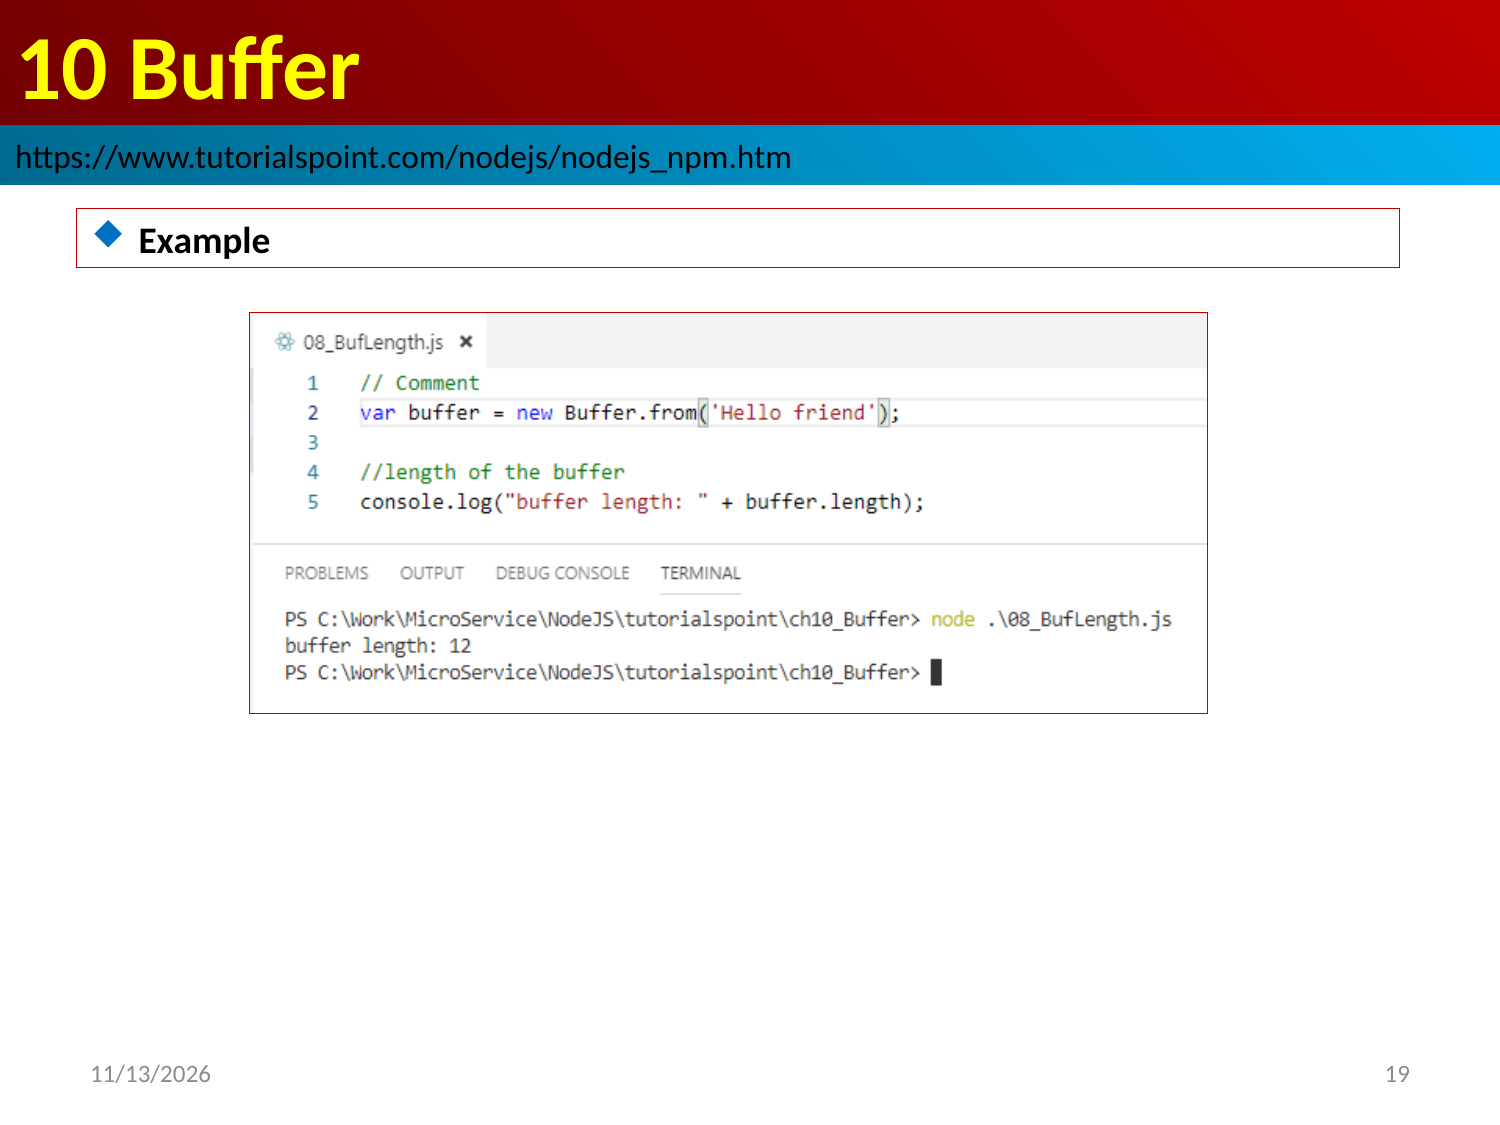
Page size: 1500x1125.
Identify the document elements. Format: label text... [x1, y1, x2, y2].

title 10 Buffer [0, 0, 1500, 125]
slide_number 19 [1074, 1042, 1425, 1103]
text_box https://www.tutorialspoint.com/nodejs/nodejs_npm.htm [0, 125, 1500, 185]
text_box Example [76, 208, 1400, 268]
picture [249, 312, 1209, 715]
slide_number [75, 1042, 425, 1103]
